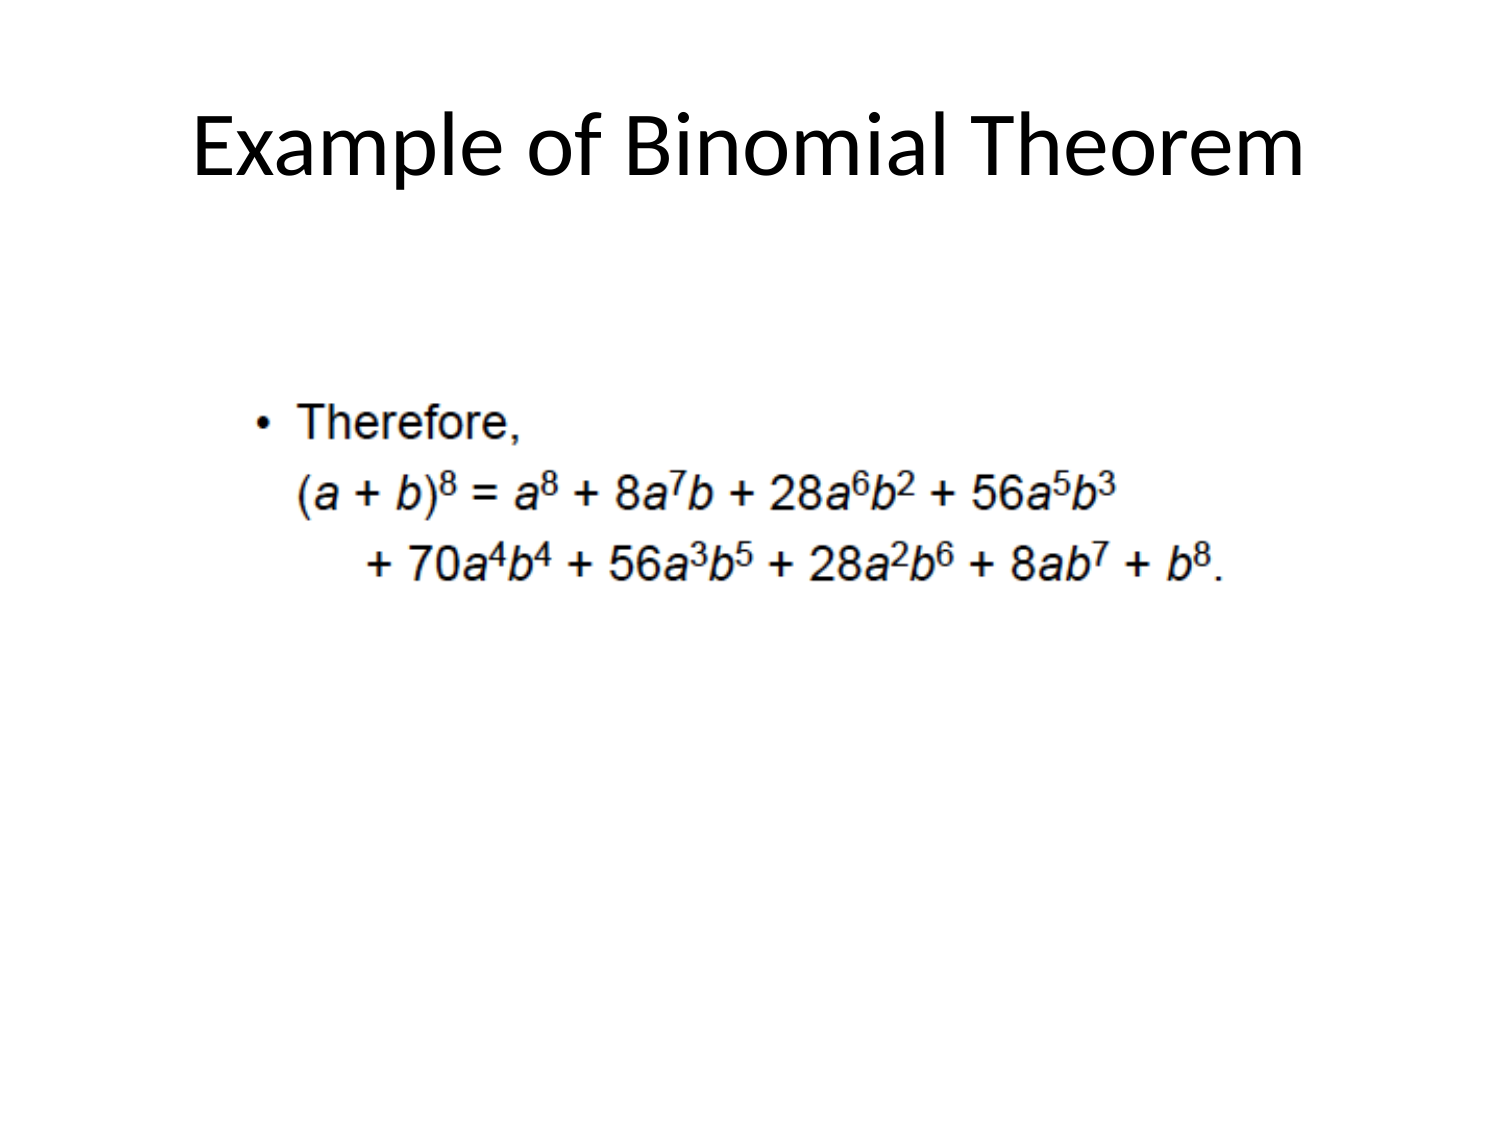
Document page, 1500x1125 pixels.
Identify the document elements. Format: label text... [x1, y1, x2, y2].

title Example of Binomial Theorem [75, 45, 1425, 233]
picture [235, 376, 1265, 749]
